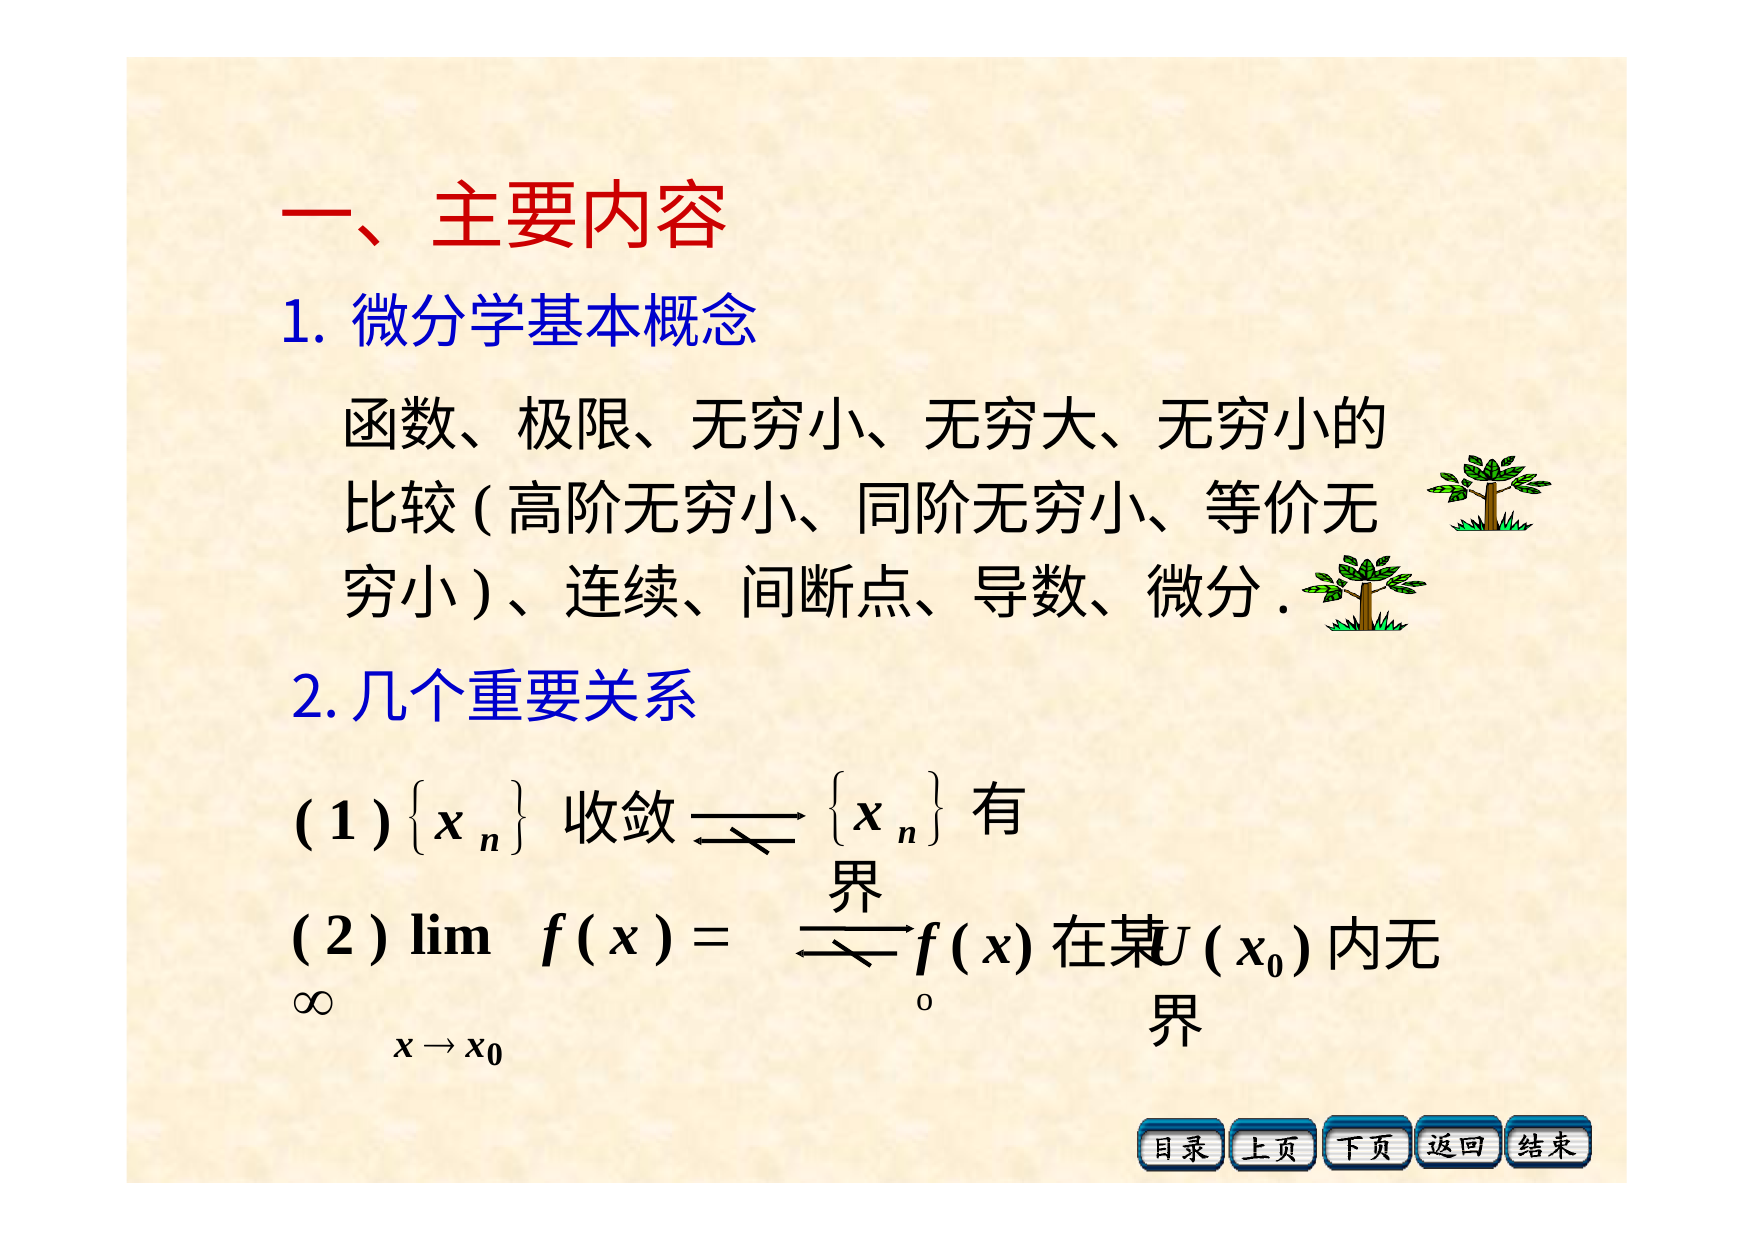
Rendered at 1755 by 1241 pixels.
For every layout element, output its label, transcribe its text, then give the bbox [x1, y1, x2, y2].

title 一、主要内容 [277, 165, 732, 249]
picture [126, 57, 1627, 1183]
text_box 微分学基本概念 函数、极限、无穷小、无穷大、无穷小的 比较(高阶无穷小、同阶无穷小、等价无 穷小)、连续、间断点、导数、微分. 几个重要关系 [277, 249, 1394, 729]
text_box [799, 924, 913, 933]
text_box f ( x)在某 o [913, 903, 1183, 1064]
text_box [795, 949, 854, 958]
text_box [1426, 455, 1552, 531]
text_box x n 有界 [824, 755, 1079, 920]
text_box U ( x0 )内无界 [1183, 903, 1469, 1055]
text_box [850, 951, 898, 956]
text_box [1301, 555, 1427, 631]
text_box ( 1 ) x n 收敛 ( 2 ) lim f ( x )   x  x0 [289, 763, 781, 1072]
text_box [781, 811, 806, 821]
text_box [781, 838, 795, 844]
